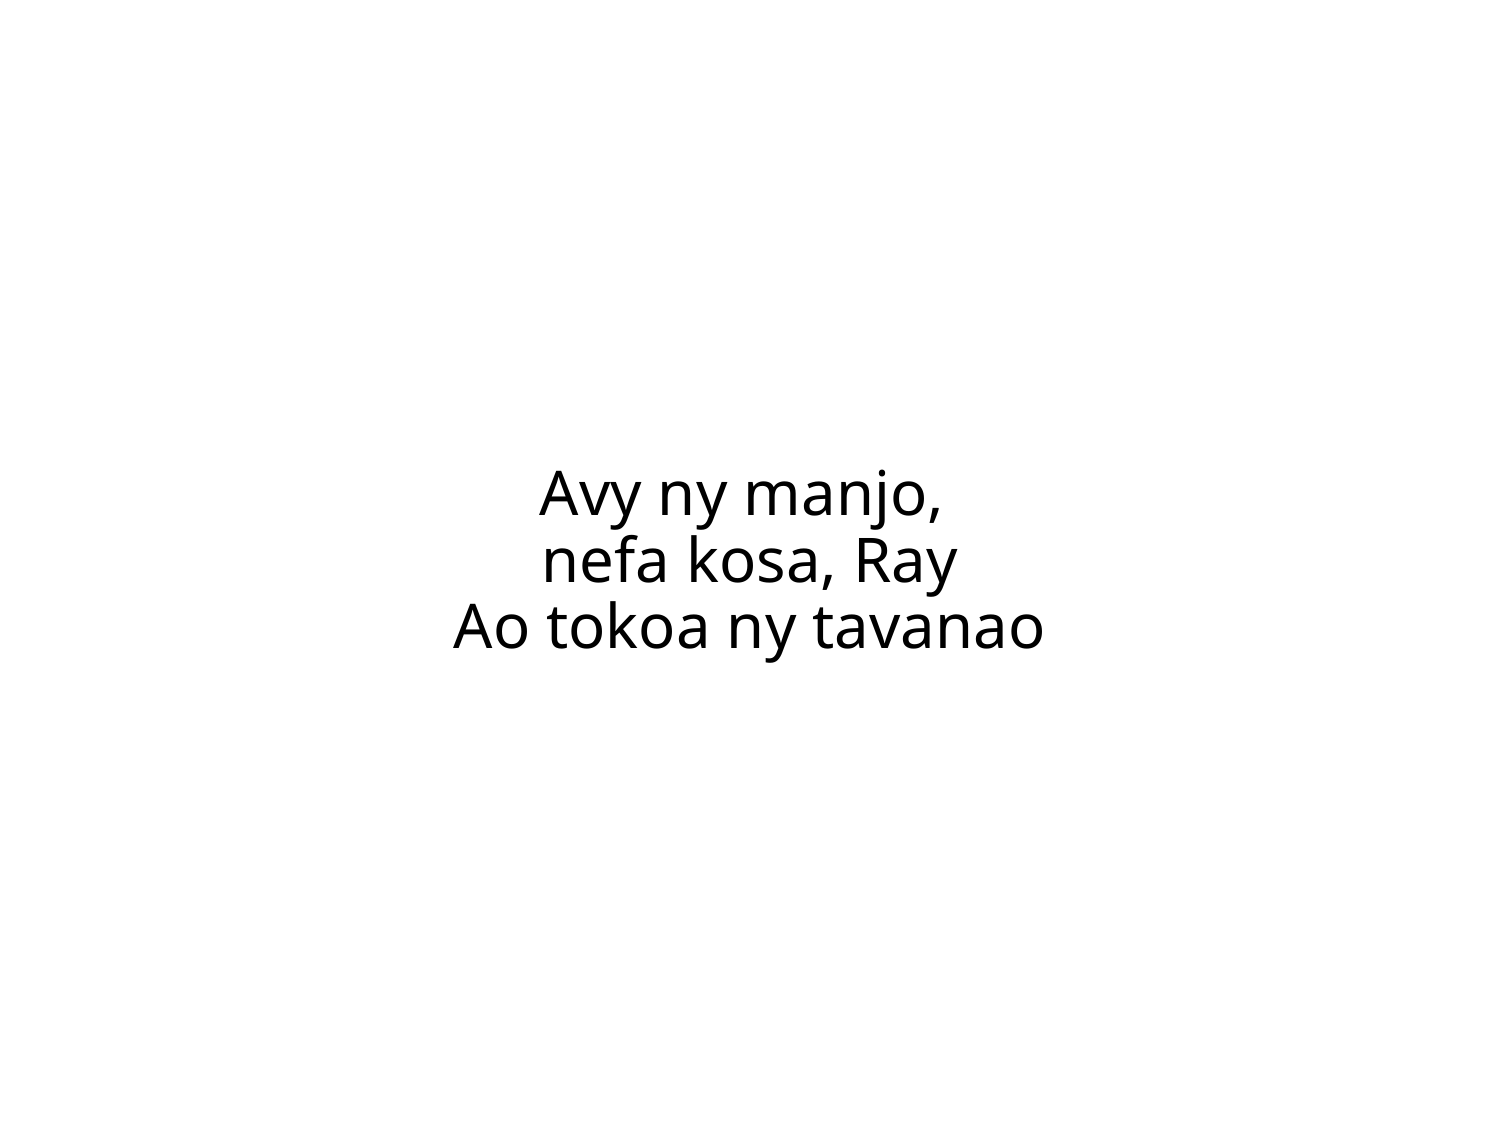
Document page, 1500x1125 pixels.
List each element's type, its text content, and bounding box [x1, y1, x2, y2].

title Avy ny manjo, nefa kosa, Ray Ao tokoa ny tavanao [103, 453, 1397, 672]
